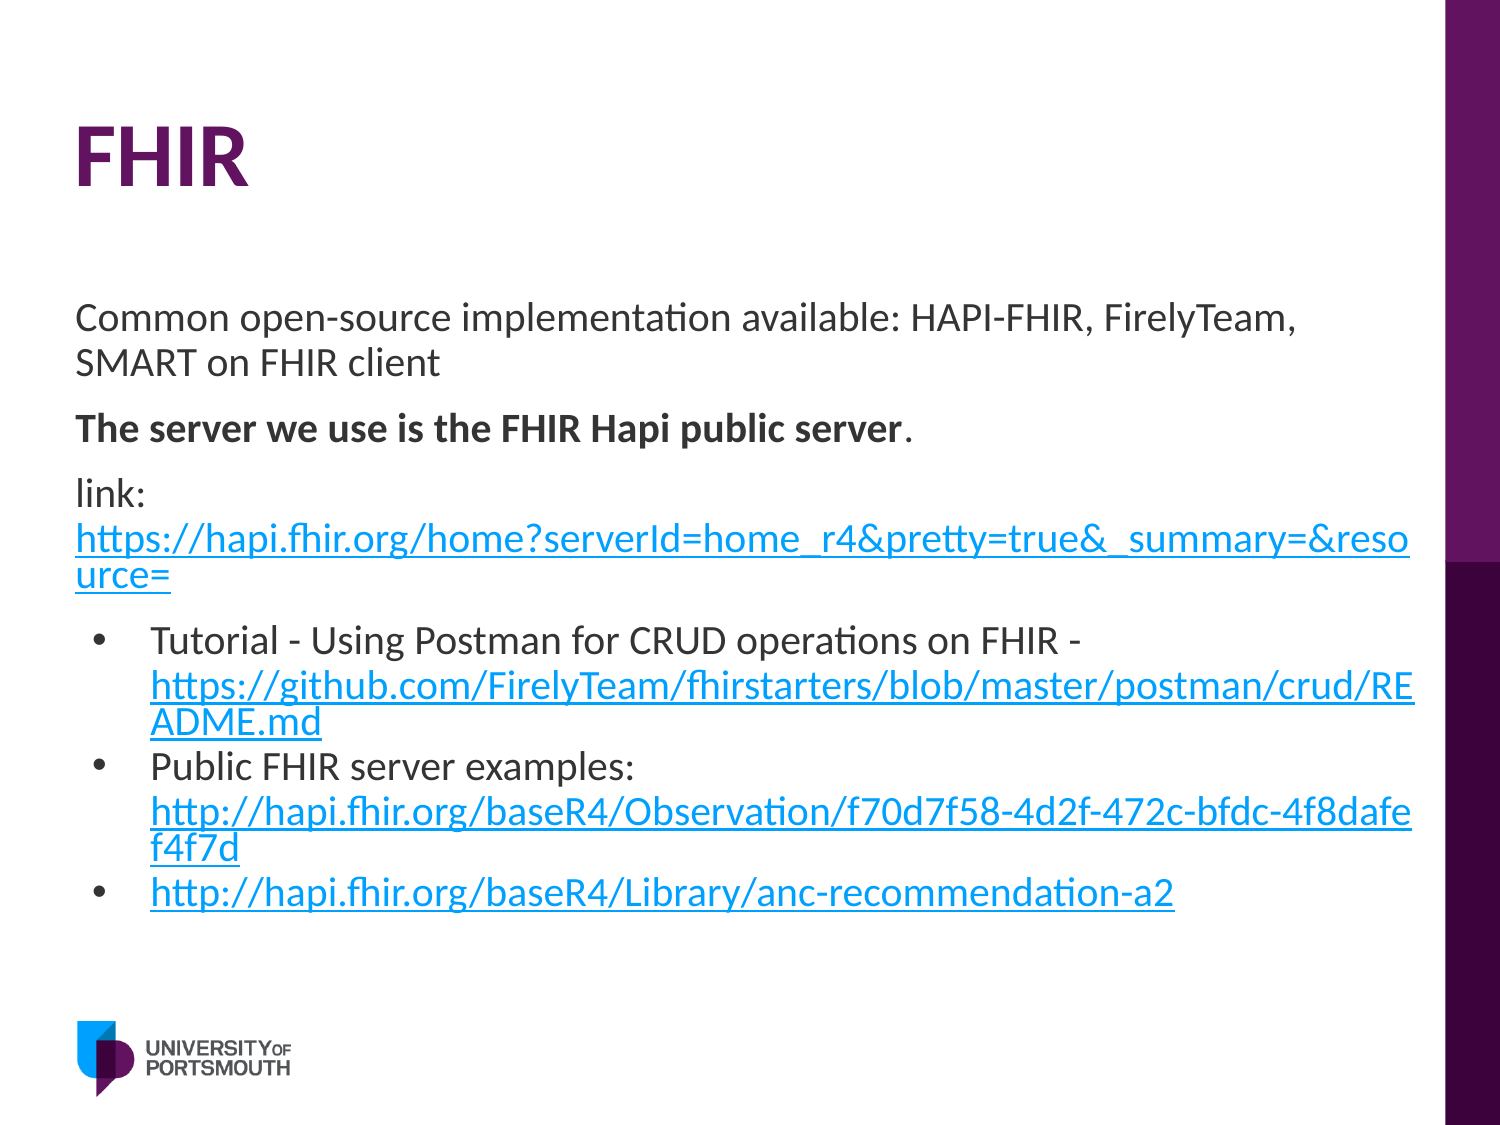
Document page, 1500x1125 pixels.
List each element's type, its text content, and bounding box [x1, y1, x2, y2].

title FHIR [59, 91, 1431, 279]
picture [77, 1021, 291, 1097]
list Common open-source implementation available: HAPI-FHIR, FirelyTeam, SMART on FHIR client The server we use is the FHIR Hapi public server. link: https://hapi.fhir.org/home?serverId=home_r4&pretty=true&_summary=&resource= Tutorial - Using Postman for CRUD operations on FHIR - https://github.com/FirelyTeam/fhirstarters/blob/master/postman/crud/README.md Public FHIR server examples: http://hapi.fhir.org/baseR4/Observation/f70d7f58-4d2f-472c-bfdc-4f8dafef4f7d http://hapi.fhir.org/baseR4/Library/anc-recommendation-a2 [60, 280, 1435, 1007]
